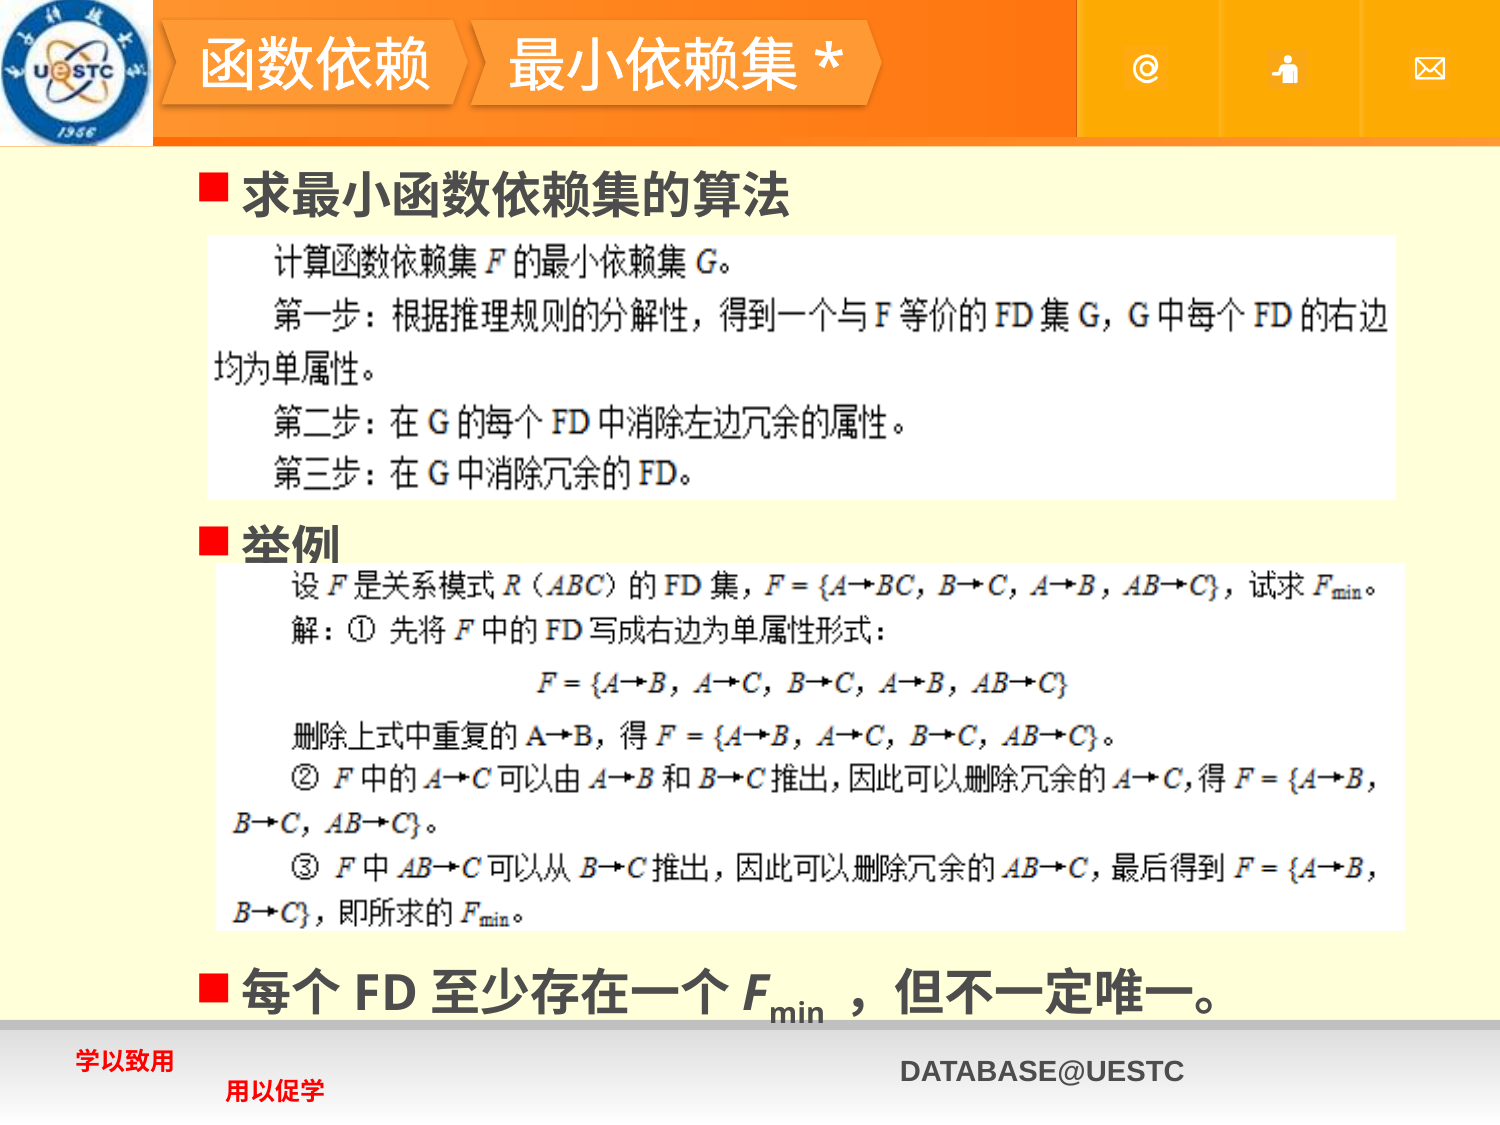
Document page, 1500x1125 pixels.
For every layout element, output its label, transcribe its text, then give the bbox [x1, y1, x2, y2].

list 求最小函数依赖集的算法 举例 每个FD至少存在一个Fmin ，但不一定唯一。 [105, 156, 1462, 1038]
picture [207, 235, 1396, 500]
title [155, 0, 1425, 140]
picture [1425, 48, 1450, 89]
picture [215, 563, 1406, 931]
text_box 最小依赖集* [470, 20, 882, 105]
picture [0, 0, 153, 146]
text_box 函数依赖 [161, 19, 468, 105]
